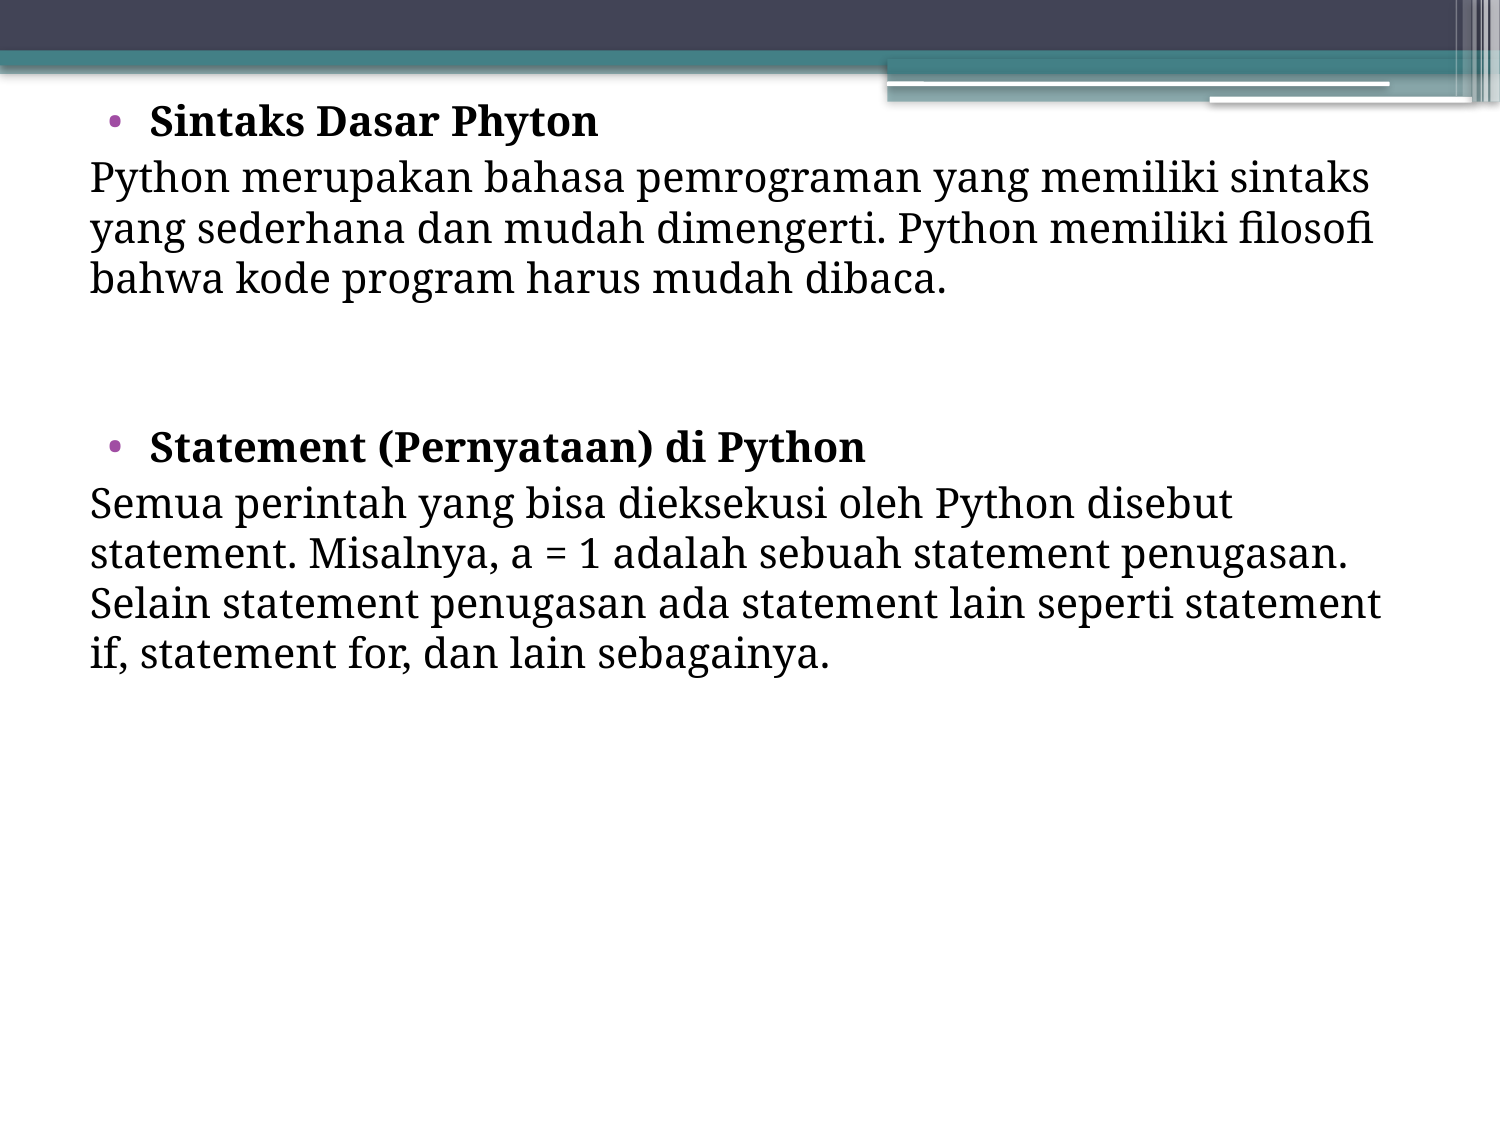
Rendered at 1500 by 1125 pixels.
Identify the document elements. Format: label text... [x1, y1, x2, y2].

list Sintaks Dasar Phyton Python merupakan bahasa pemrograman yang memiliki sintaks yang sederhana dan mudah dimengerti. Python memiliki filosofi bahwa kode program harus mudah dibaca. Statement (Pernyataan) di Python Semua perintah yang bisa dieksekusi oleh Python disebut statement. Misalnya, a = 1 adalah sebuah statement penugasan. Selain statement penugasan ada statement lain seperti statement if, statement for, dan lain sebagainya. [75, 87, 1425, 1005]
